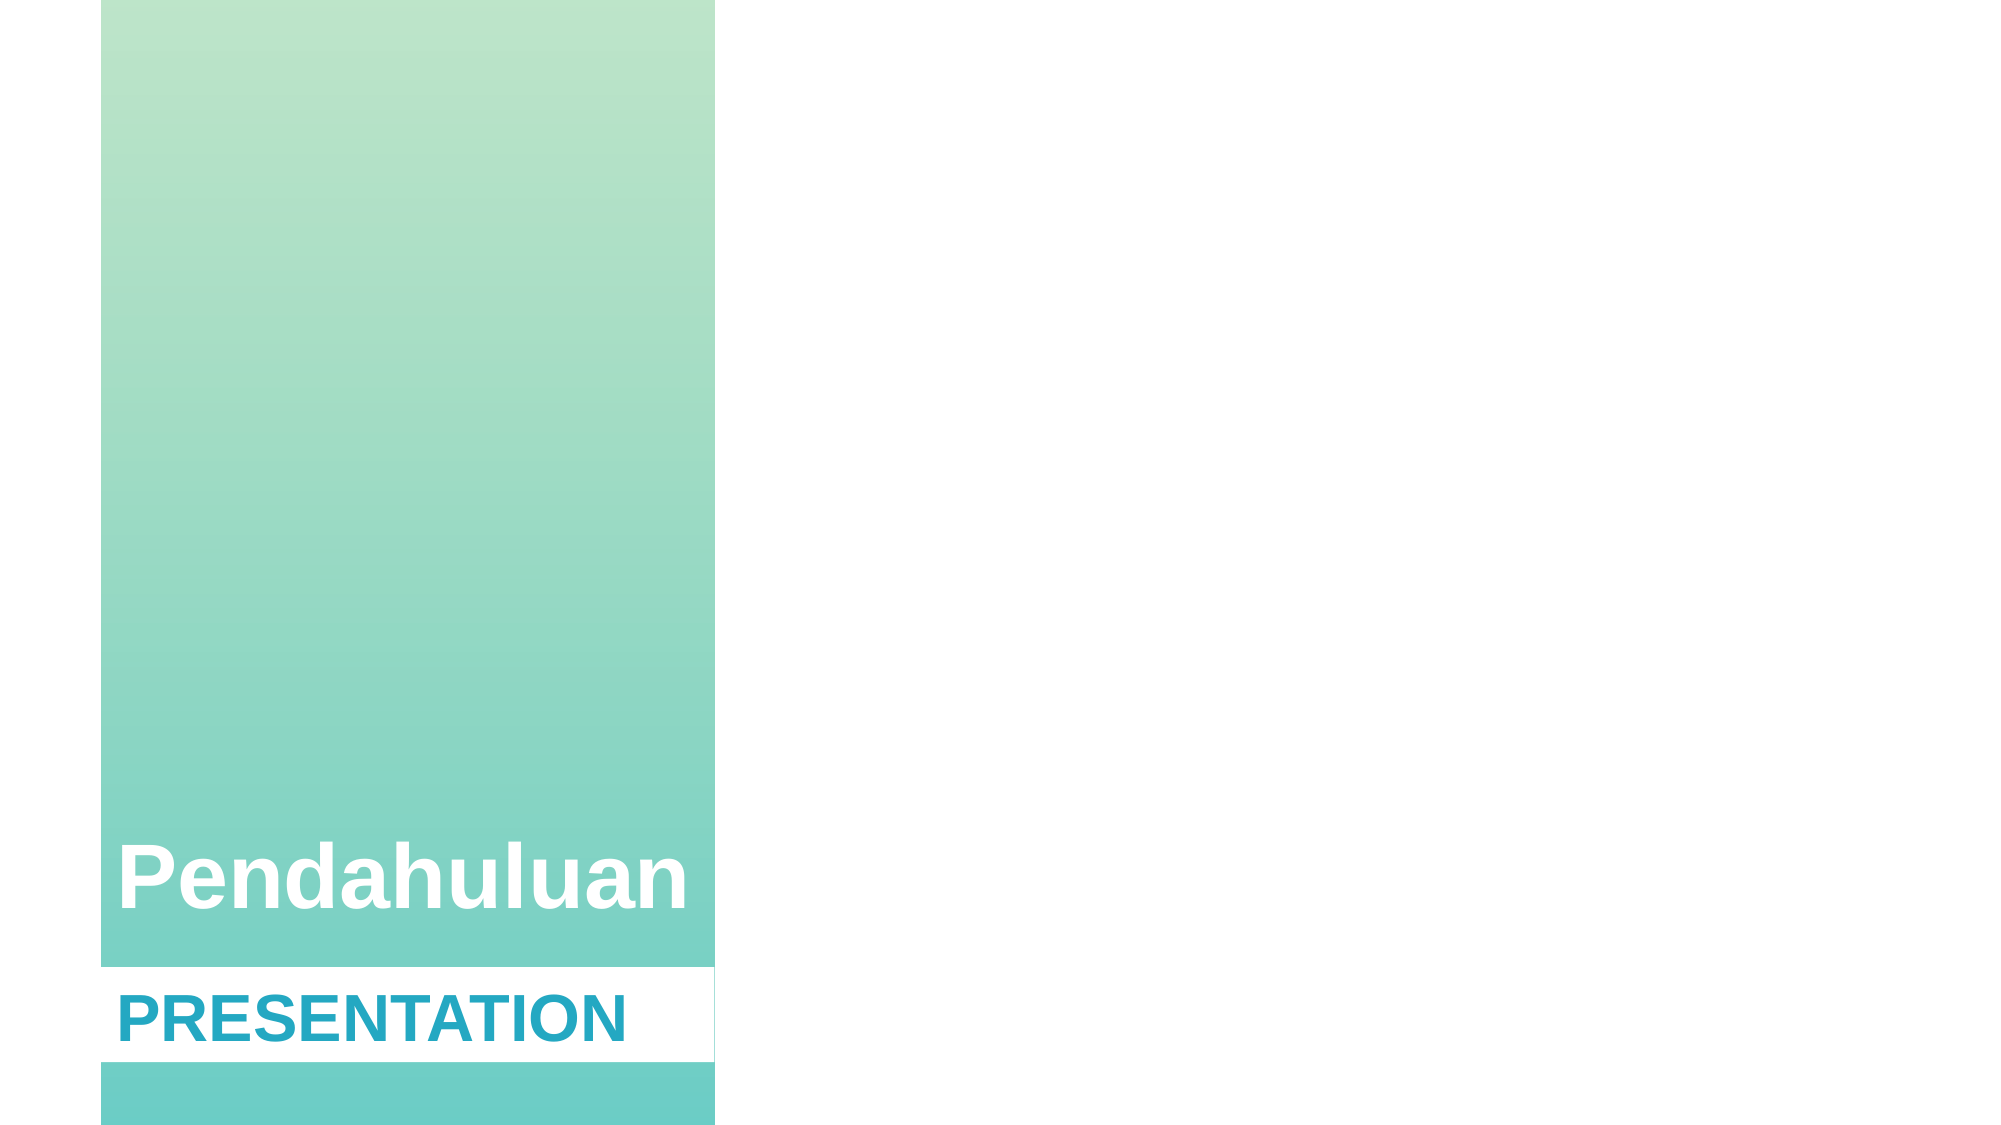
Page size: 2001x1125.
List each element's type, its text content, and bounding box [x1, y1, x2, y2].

text_box [101, 1063, 715, 1125]
text_box Pendahuluan [101, 809, 715, 935]
text_box PRESENTATION [101, 967, 715, 1063]
text_box [101, 935, 715, 967]
text_box [101, 0, 715, 809]
